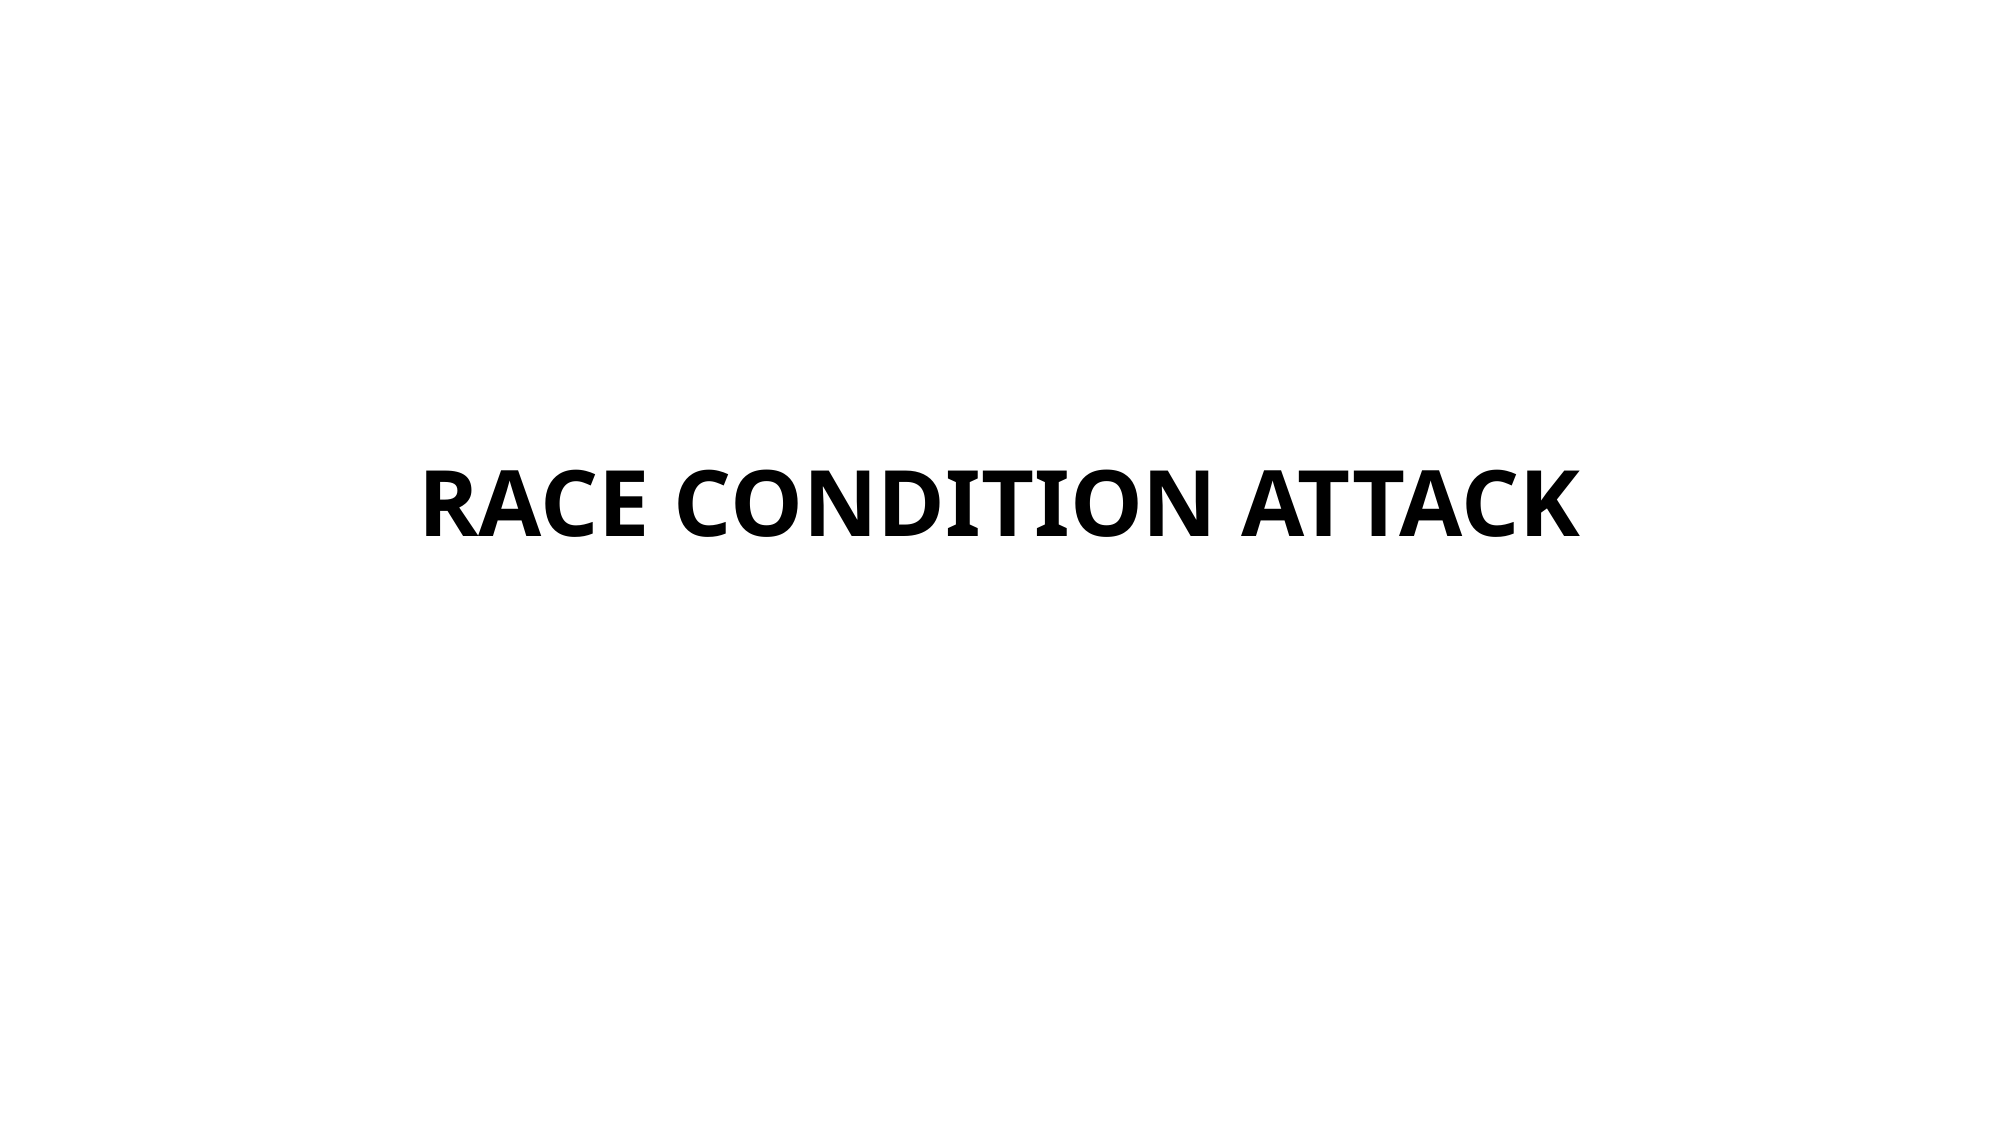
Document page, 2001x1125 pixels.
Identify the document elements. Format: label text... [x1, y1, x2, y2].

title RACE CONDITION ATTACK [282, 174, 1718, 563]
